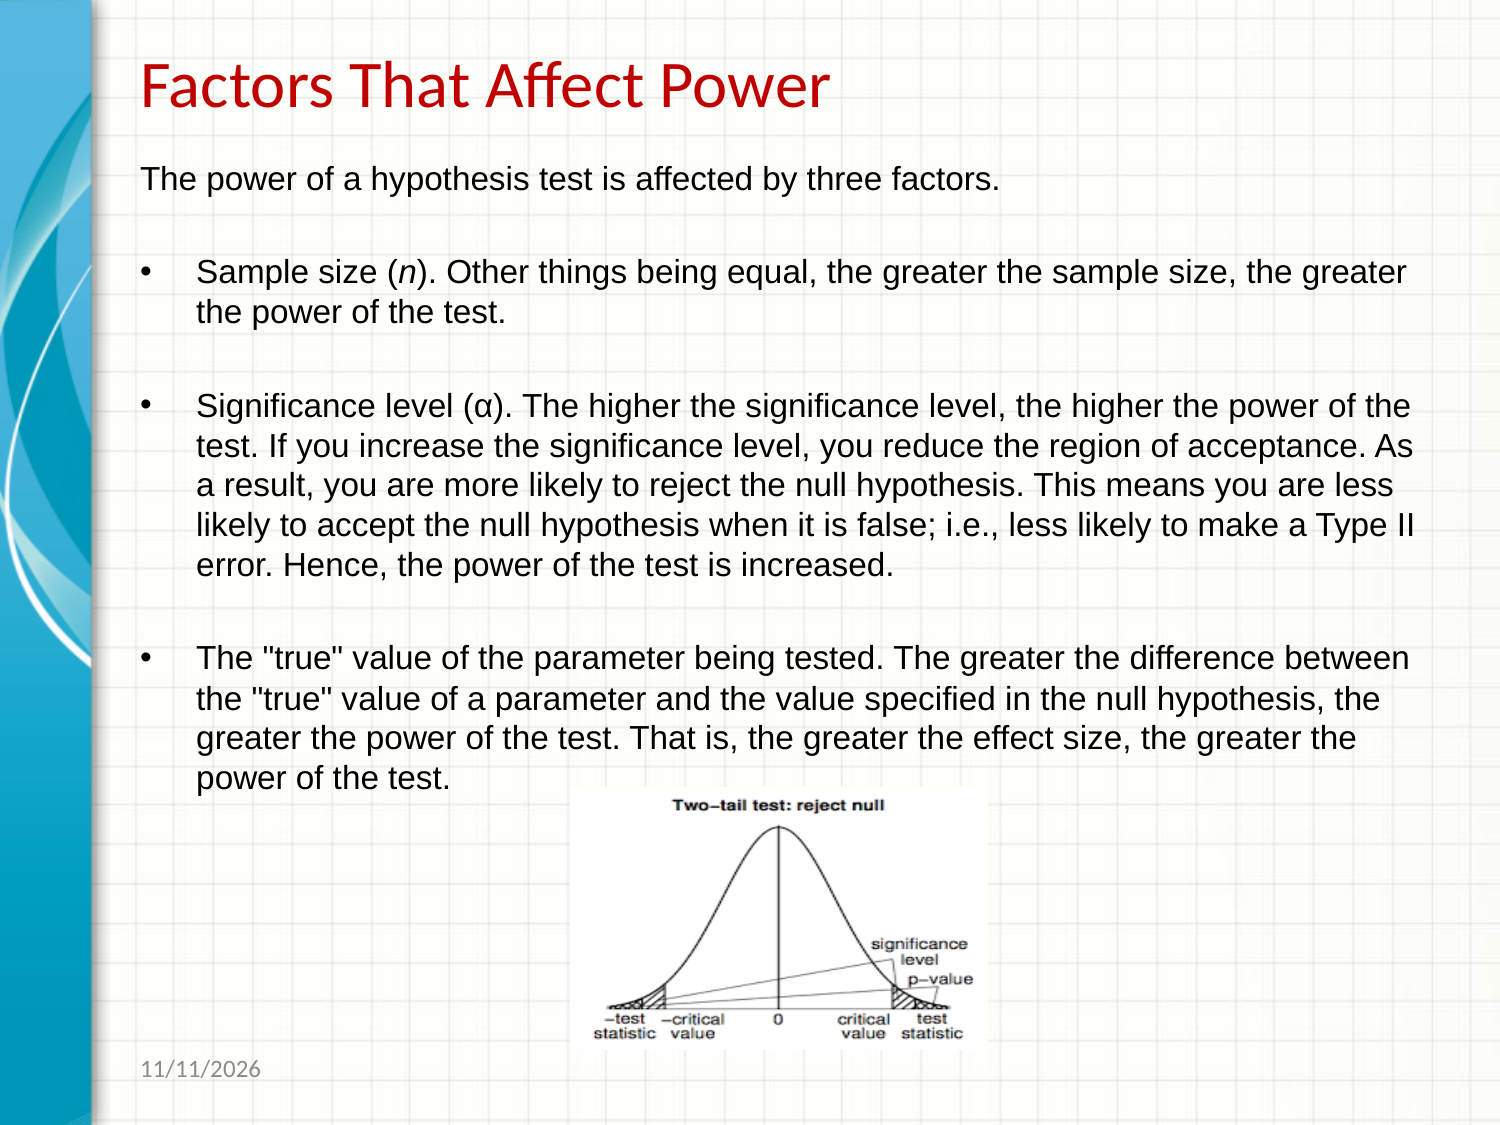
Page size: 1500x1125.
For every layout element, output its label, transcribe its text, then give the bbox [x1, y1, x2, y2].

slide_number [125, 1037, 475, 1098]
picture [0, 0, 1500, 1125]
list The power of a hypothesis test is affected by three factors. Sample size (n). Other things being equal, the greater the sample size, the greater the power of the test. Significance level (α). The higher the significance level, the higher the power of the test. If you increase the significance level, you reduce the region of acceptance. As a result, you are more likely to reject the null hypothesis. This means you are less likely to accept the null hypothesis when it is false; i.e., less likely to make a Type II error. Hence, the power of the test is increased. The "true" value of the parameter being tested. The greater the difference between the "true" value of a parameter and the value specified in the null hypothesis, the greater the power of the test. That is, the greater the effect size, the greater the power of the test. [125, 149, 1450, 825]
title Factors That Affect Power [125, 24, 1438, 138]
